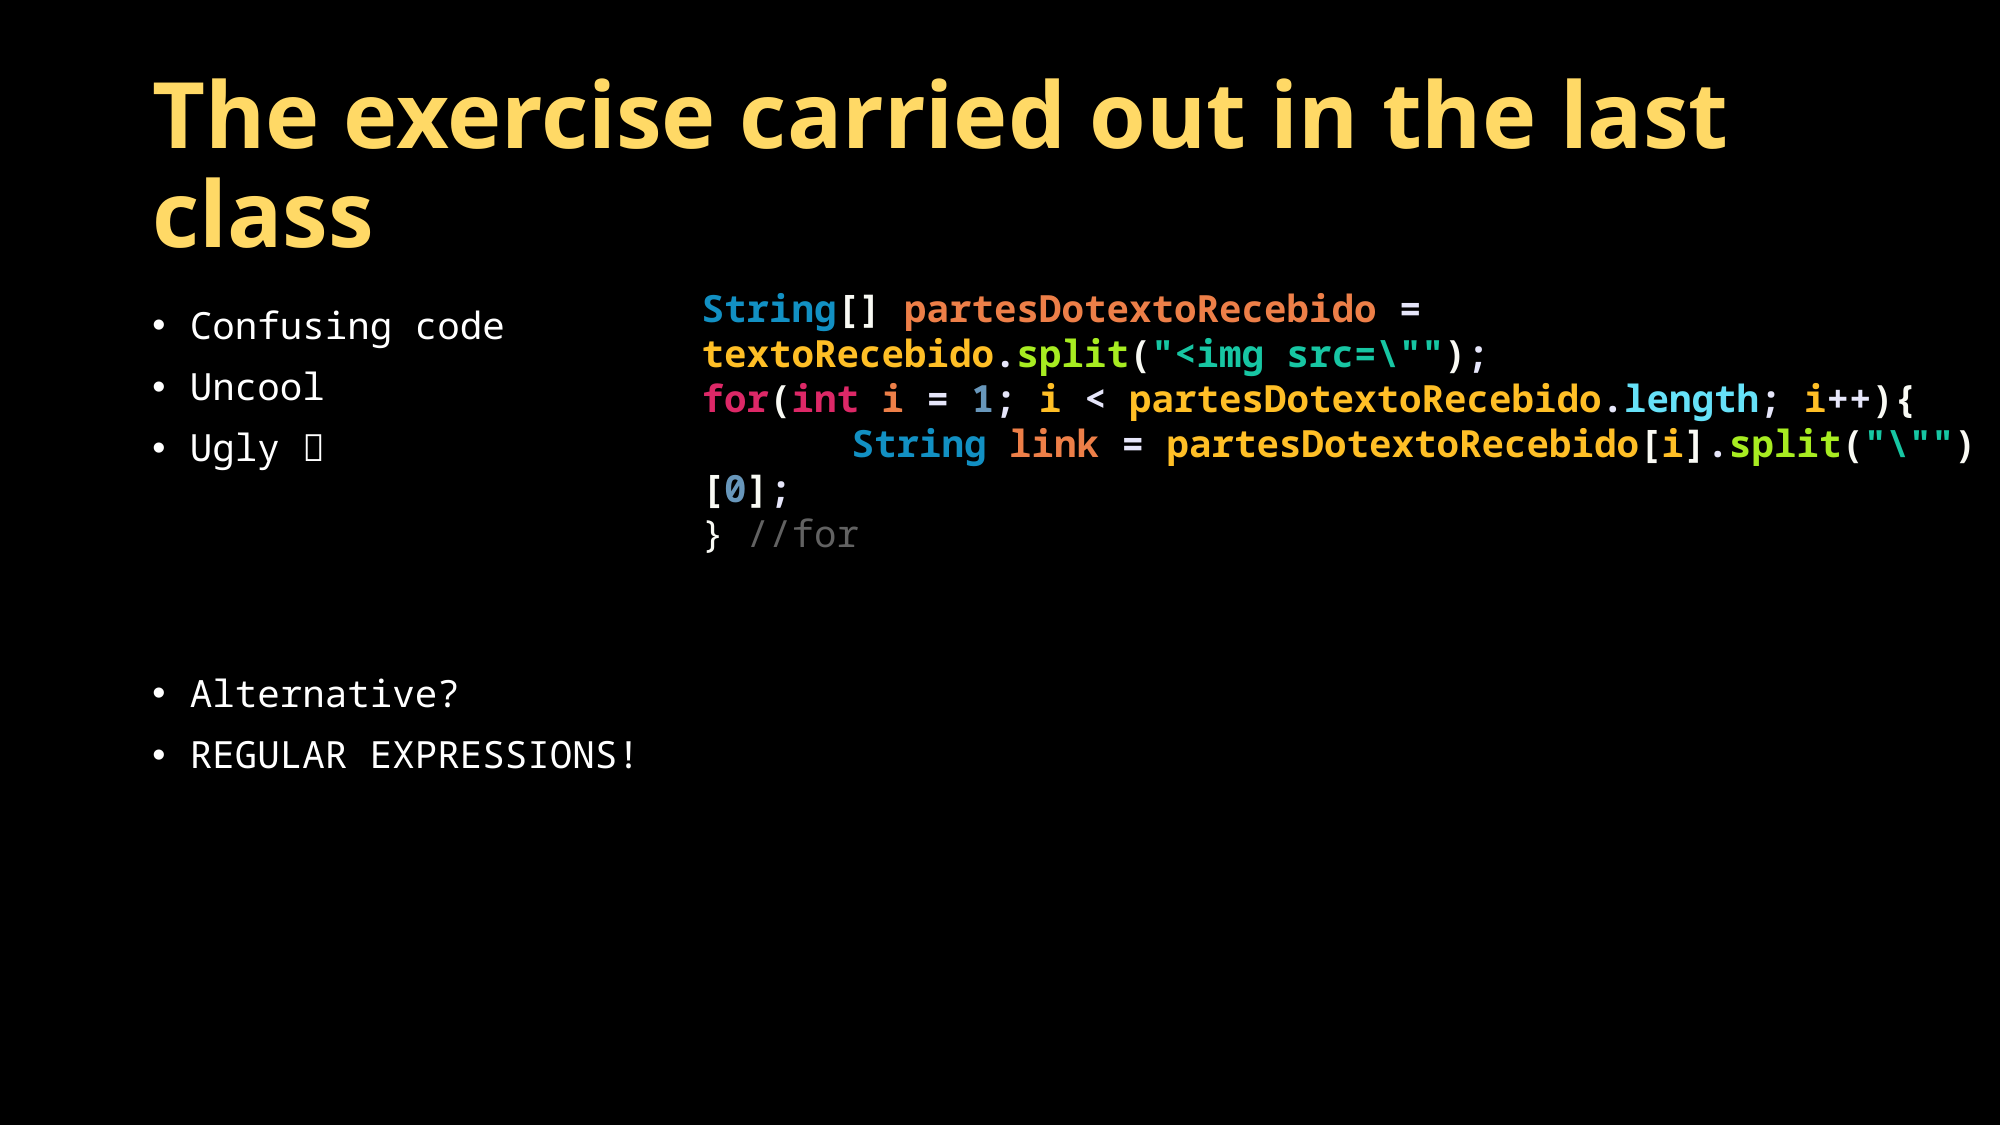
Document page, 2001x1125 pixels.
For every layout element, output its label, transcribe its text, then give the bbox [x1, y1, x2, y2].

list Confusing code Uncool Ugly  Alternative? REGULAR EXPRESSIONS! [137, 299, 1863, 1014]
title The exercise carried out in the last class [137, 59, 1863, 278]
text_box String[] partesDotextoRecebido = textoRecebido.split("<img src=\""); for(int i = 1; i < partesDotextoRecebido.length; i++){ String link = partesDotextoRecebido[i].split("\"")[0]; } //for [686, 277, 2000, 562]
